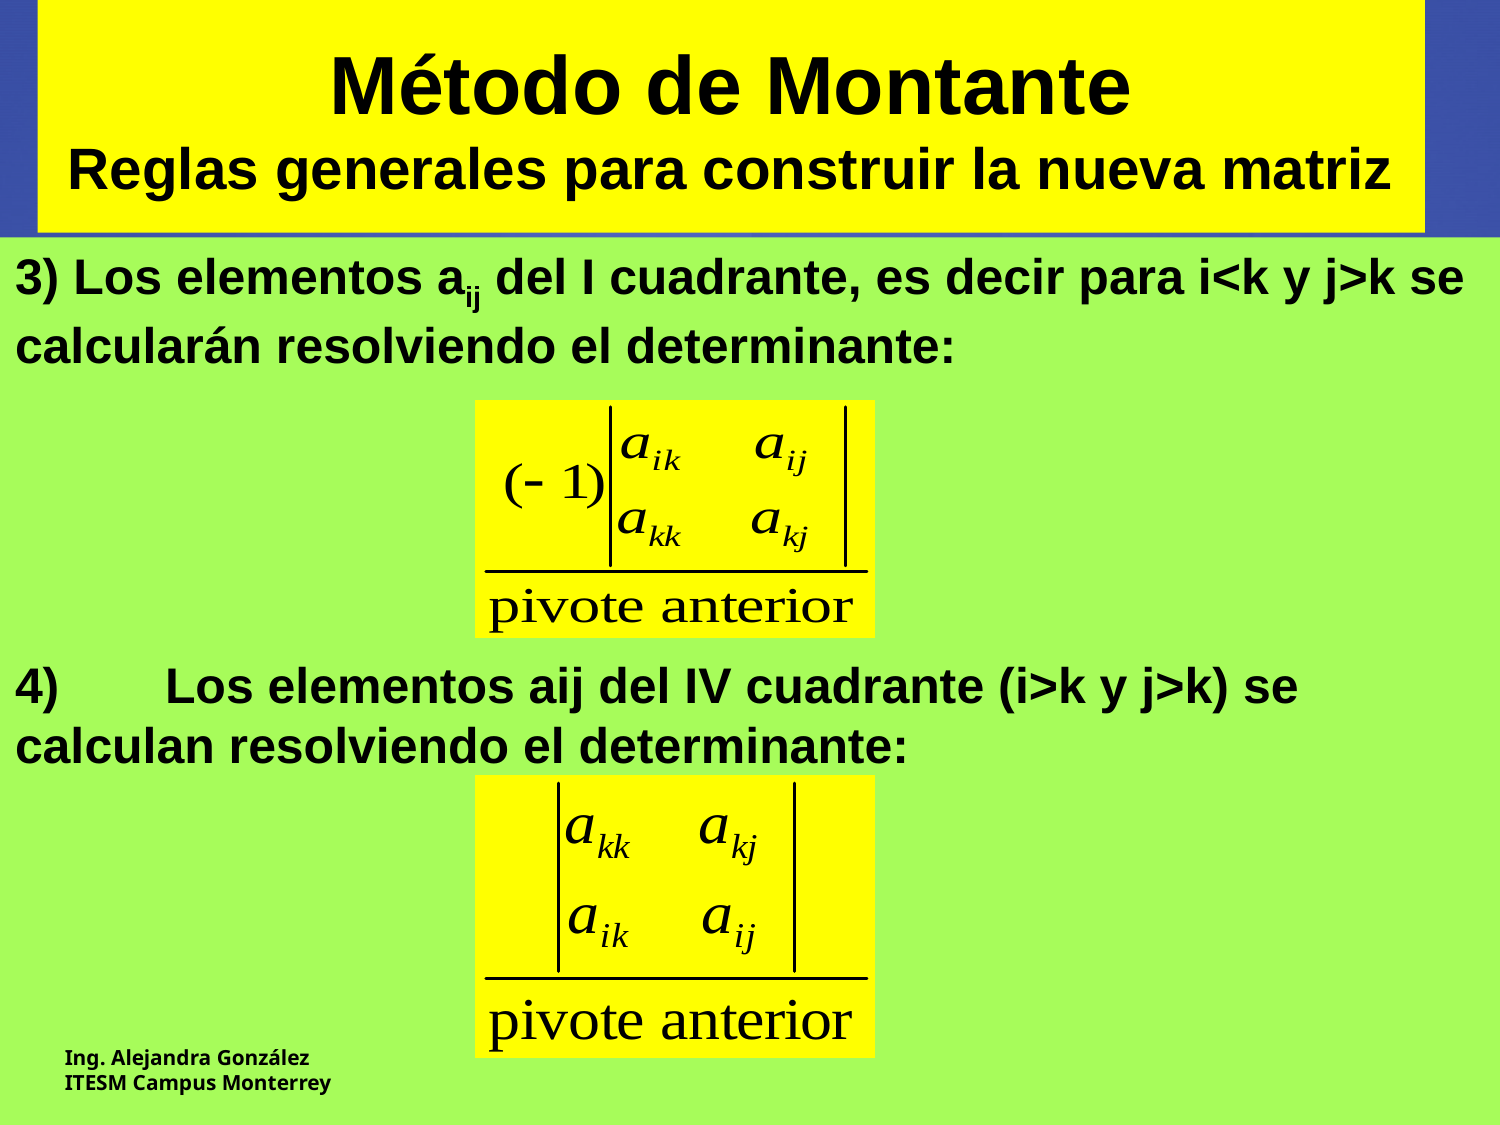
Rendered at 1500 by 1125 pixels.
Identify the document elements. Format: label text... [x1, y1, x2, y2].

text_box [473, 399, 876, 640]
text_box Ing. Alejandra González ITESM Campus Monterrey [49, 1037, 350, 1103]
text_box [473, 773, 876, 1059]
text_box 3) Los elementos aij del I cuadrante, es decir para i<k y j>k se calcularán resolviendo el determinante: 4) Los elementos aij del IV cuadrante (i>k y j>k) se calculan resolviendo el determinante: [0, 237, 1500, 1125]
title Método de Montante Reglas generales para construir la nueva matriz [37, 0, 1425, 233]
